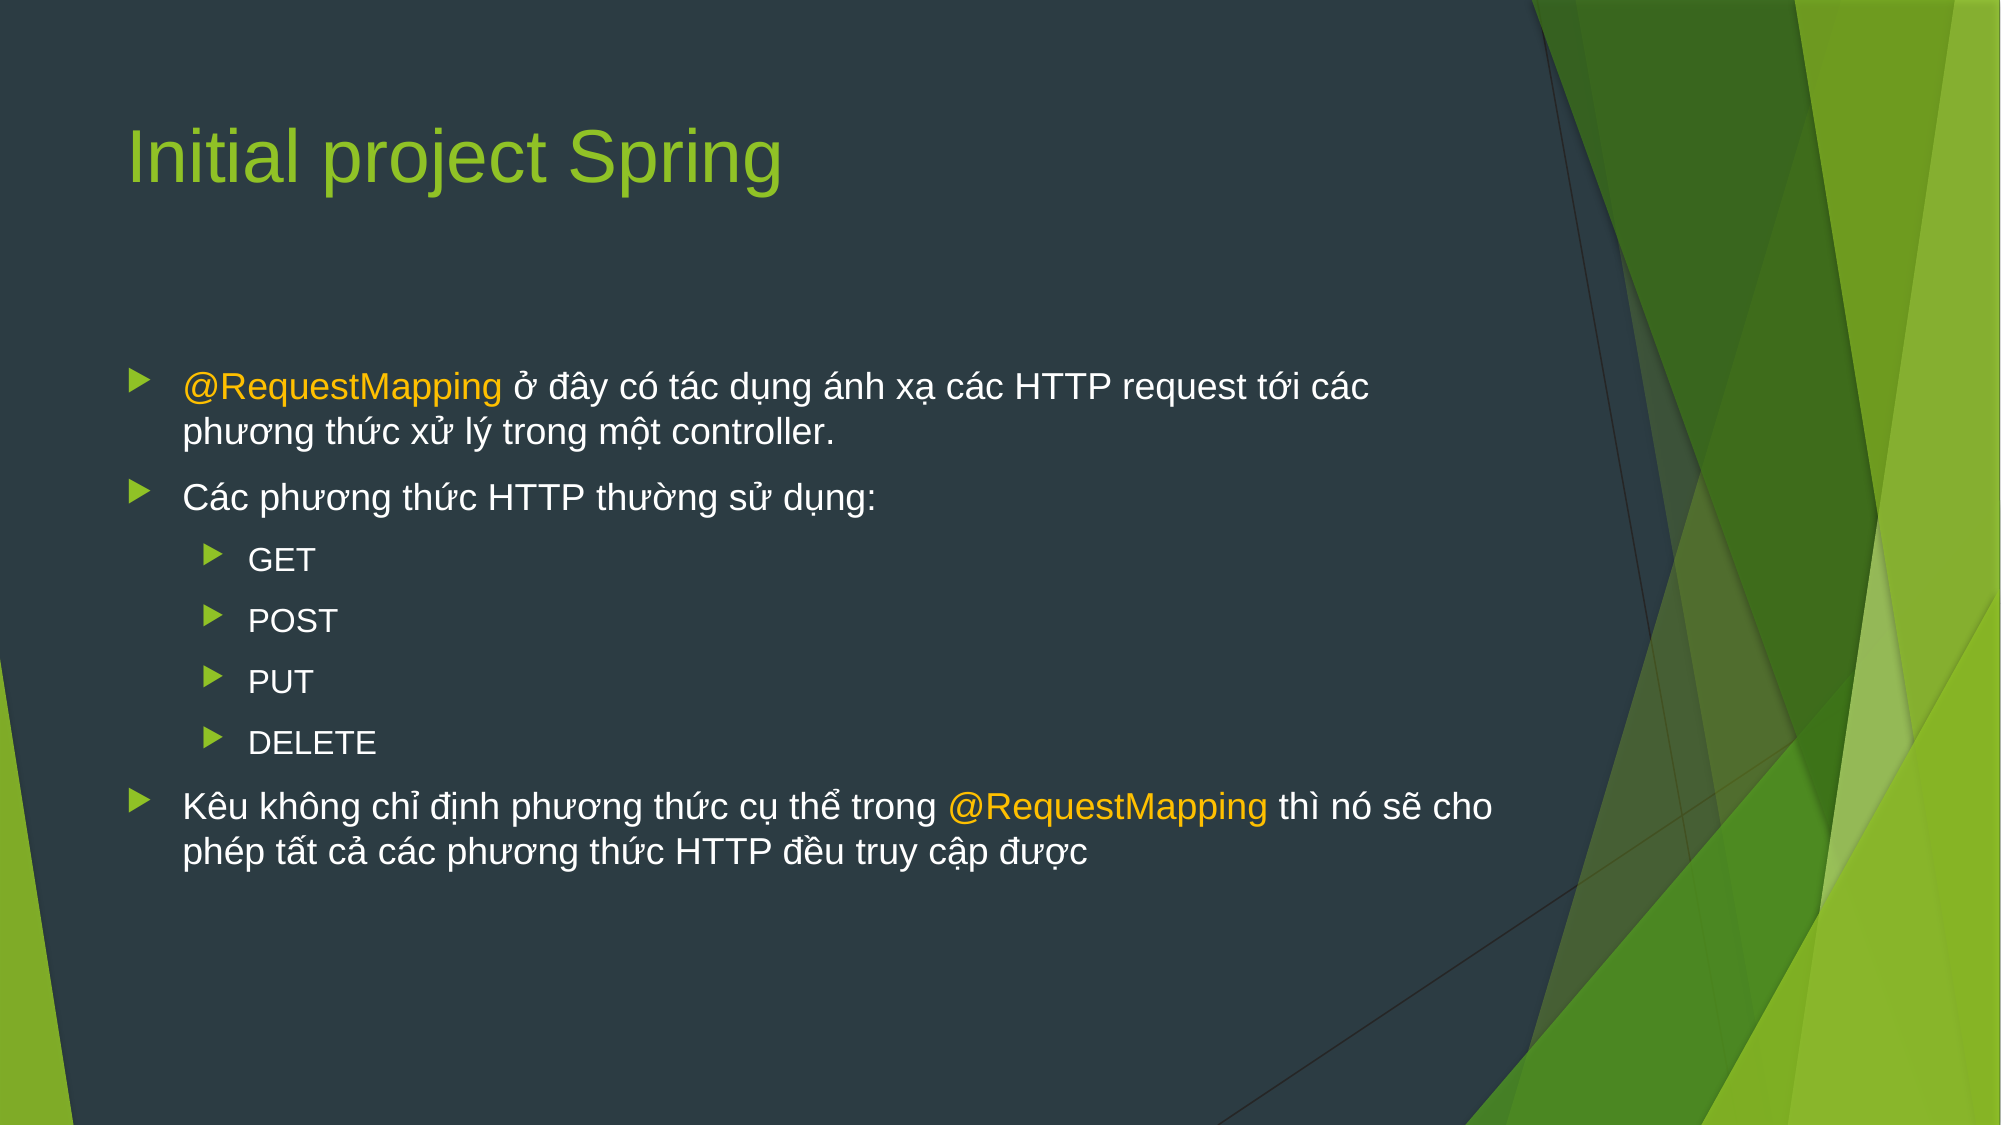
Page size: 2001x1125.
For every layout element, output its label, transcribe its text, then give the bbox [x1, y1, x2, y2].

list @RequestMapping ở đây có tác dụng ánh xạ các HTTP request tới các phương thức xử lý trong một controller. Các phương thức HTTP thường sử dụng: GET POST PUT DELETE Kêu không chỉ định phương thức cụ thể trong @RequestMapping thì nó sẽ cho phép tất cả các phương thức HTTP đều truy cập được [111, 354, 1522, 992]
title Initial project Spring [111, 99, 1522, 317]
